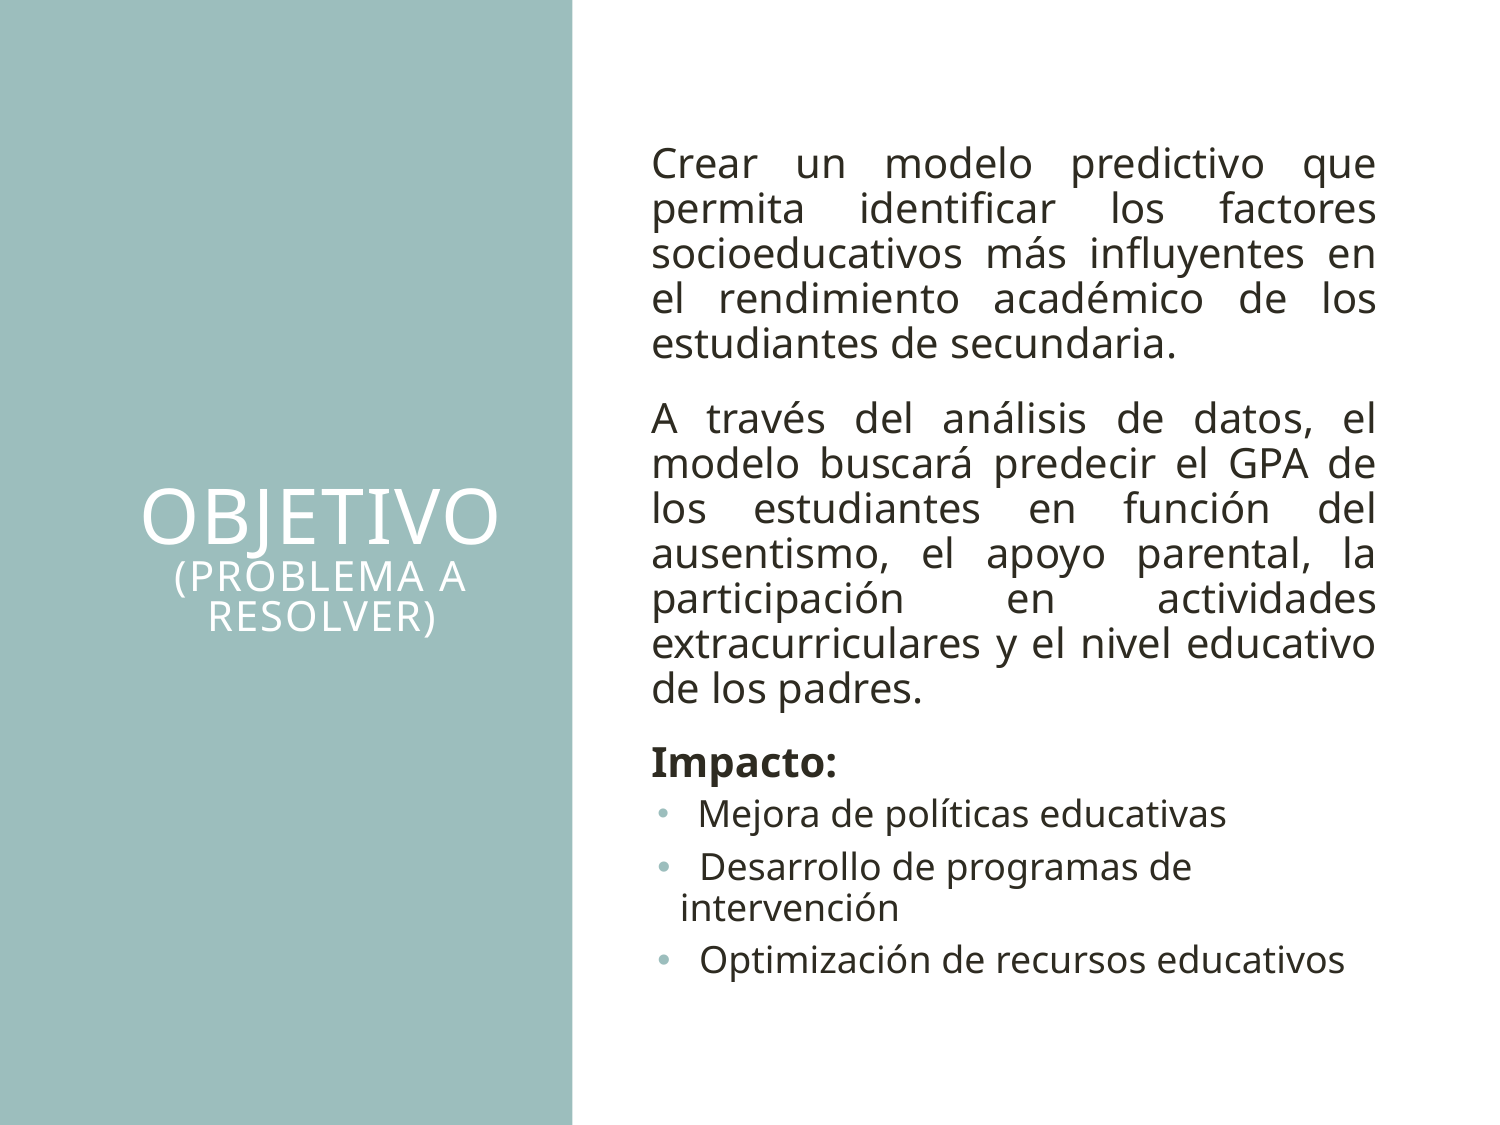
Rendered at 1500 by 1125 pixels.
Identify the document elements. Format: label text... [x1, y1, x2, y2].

title OBJETIVO (problema a resolver) [118, 131, 525, 993]
text_box [574, 0, 1500, 1125]
text_box [0, 0, 574, 1125]
list Crear un modelo predictivo que permita identificar los factores socioeducativos más influyentes en el rendimiento académico de los estudiantes de secundaria. A través del análisis de datos, el modelo buscará predecir el GPA de los estudiantes en función del ausentismo, el apoyo parental, la participación en actividades extracurriculares y el nivel educativo de los padres. Impacto: Mejora de políticas educativas Desarrollo de programas de intervención Optimización de recursos educativos [628, 131, 1385, 993]
